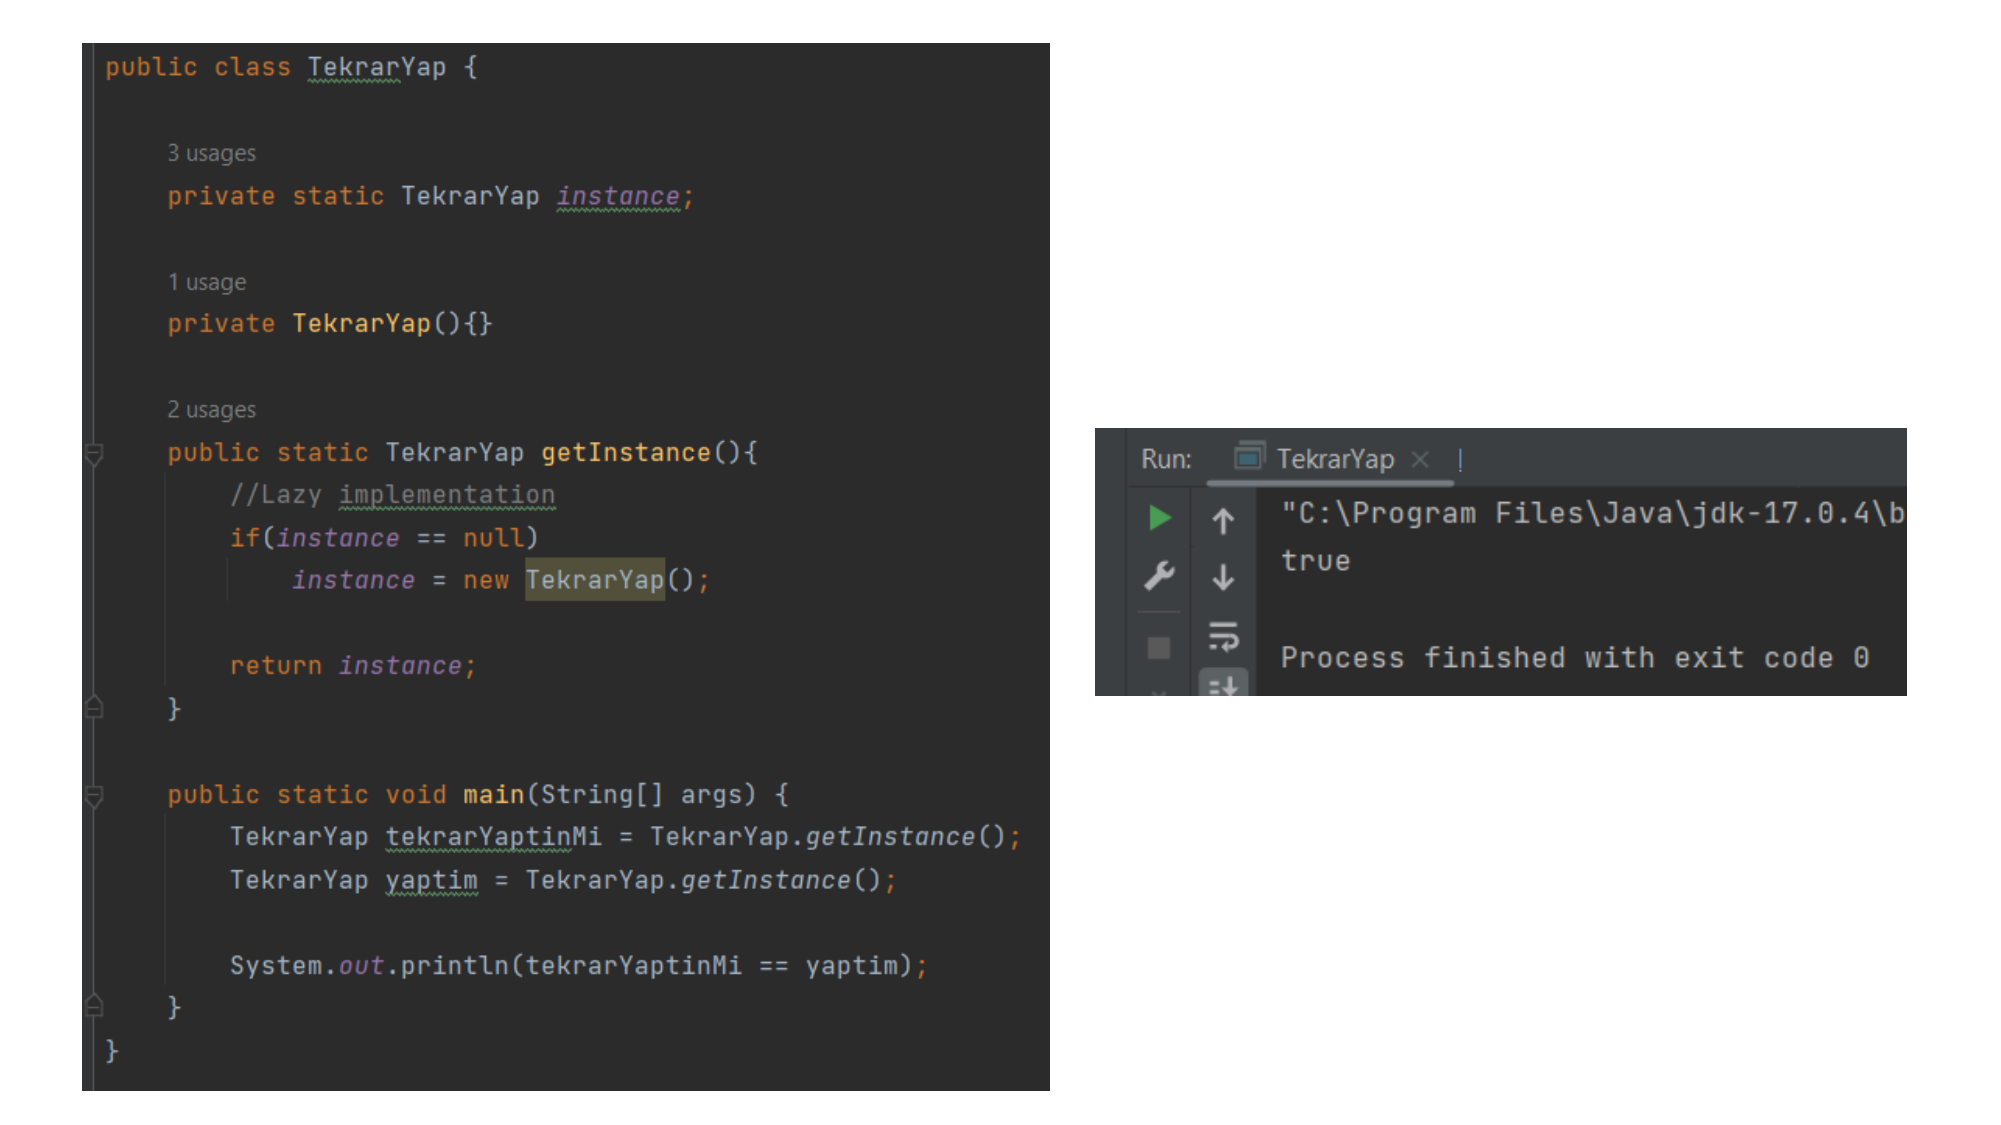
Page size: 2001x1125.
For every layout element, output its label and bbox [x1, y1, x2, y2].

picture [1095, 428, 1907, 697]
list [82, 43, 1050, 1092]
